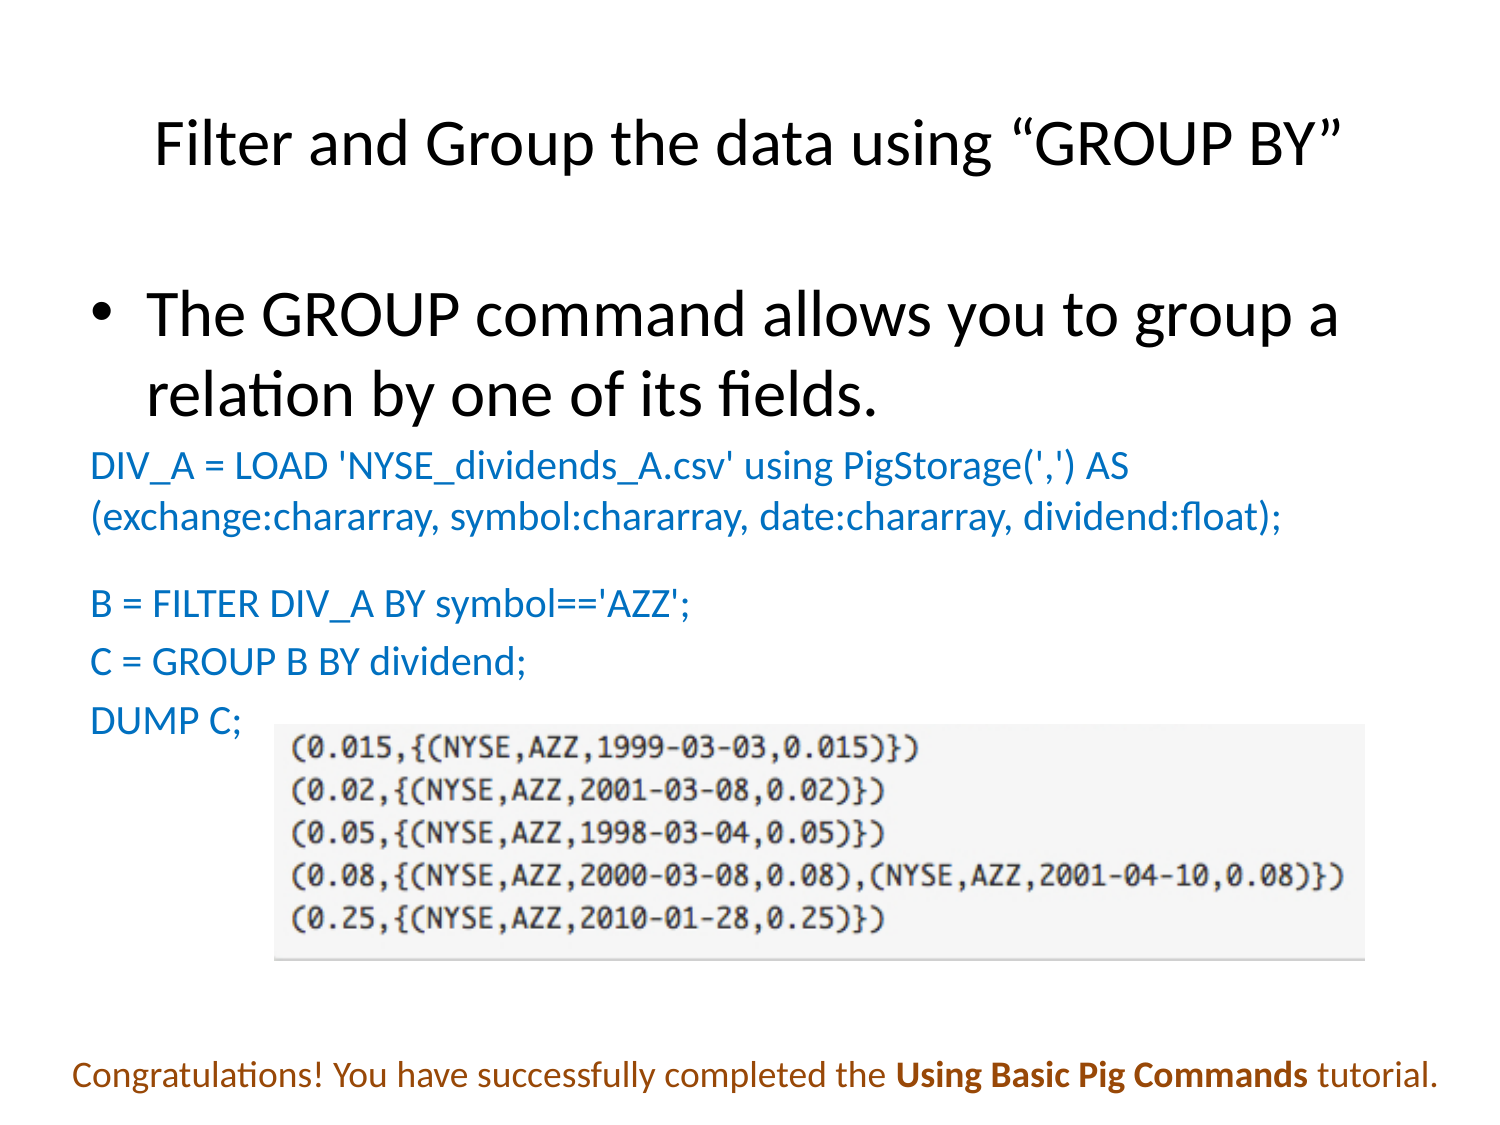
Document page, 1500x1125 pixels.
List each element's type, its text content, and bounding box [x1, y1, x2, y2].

picture [274, 724, 1366, 962]
list The GROUP command allows you to group a relation by one of its fields. DIV_A = LOAD 'NYSE_dividends_A.csv' using PigStorage(',') AS (exchange:chararray, symbol:chararray, date:chararray, dividend:float); B = FILTER DIV_A BY symbol=='AZZ'; C = GROUP B BY dividend; DUMP C; [75, 262, 1425, 1005]
title Filter and Group the data using “GROUP BY” [75, 45, 1425, 233]
text_box Congratulations! You have successfully completed the Using Basic Pig Commands tutorial. [57, 1043, 1455, 1103]
